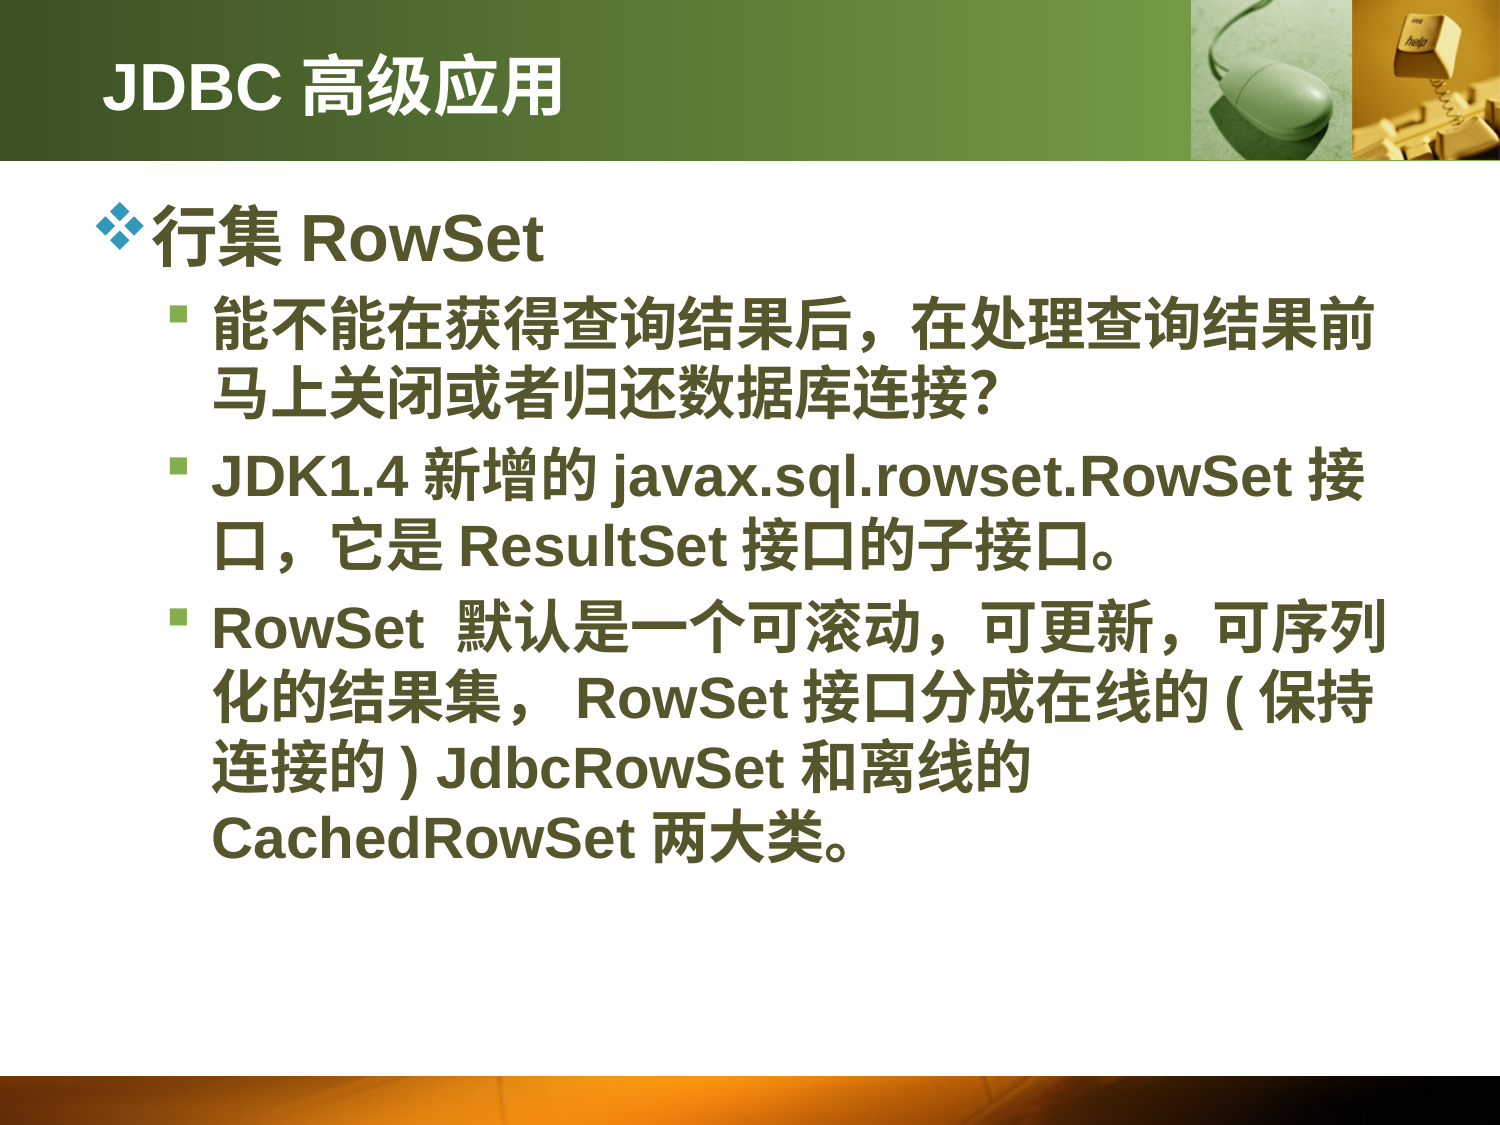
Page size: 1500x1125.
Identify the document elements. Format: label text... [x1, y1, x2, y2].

list 行集RowSet 能不能在获得查询结果后，在处理查询结果前马上关闭或者归还数据库连接？ JDK1.4新增的javax.sql.rowset.RowSet接口，它是ResultSet接口的子接口。 RowSet 默认是一个可滚动，可更新，可序列化的结果集，RowSet接口分成在线的(保持连接的) JdbcRowSet和离线的CachedRowSet两大类。 [75, 187, 1425, 1050]
picture [1191, 0, 1500, 160]
title JDBC高级应用 [87, 37, 1175, 130]
picture [0, 1076, 1500, 1125]
